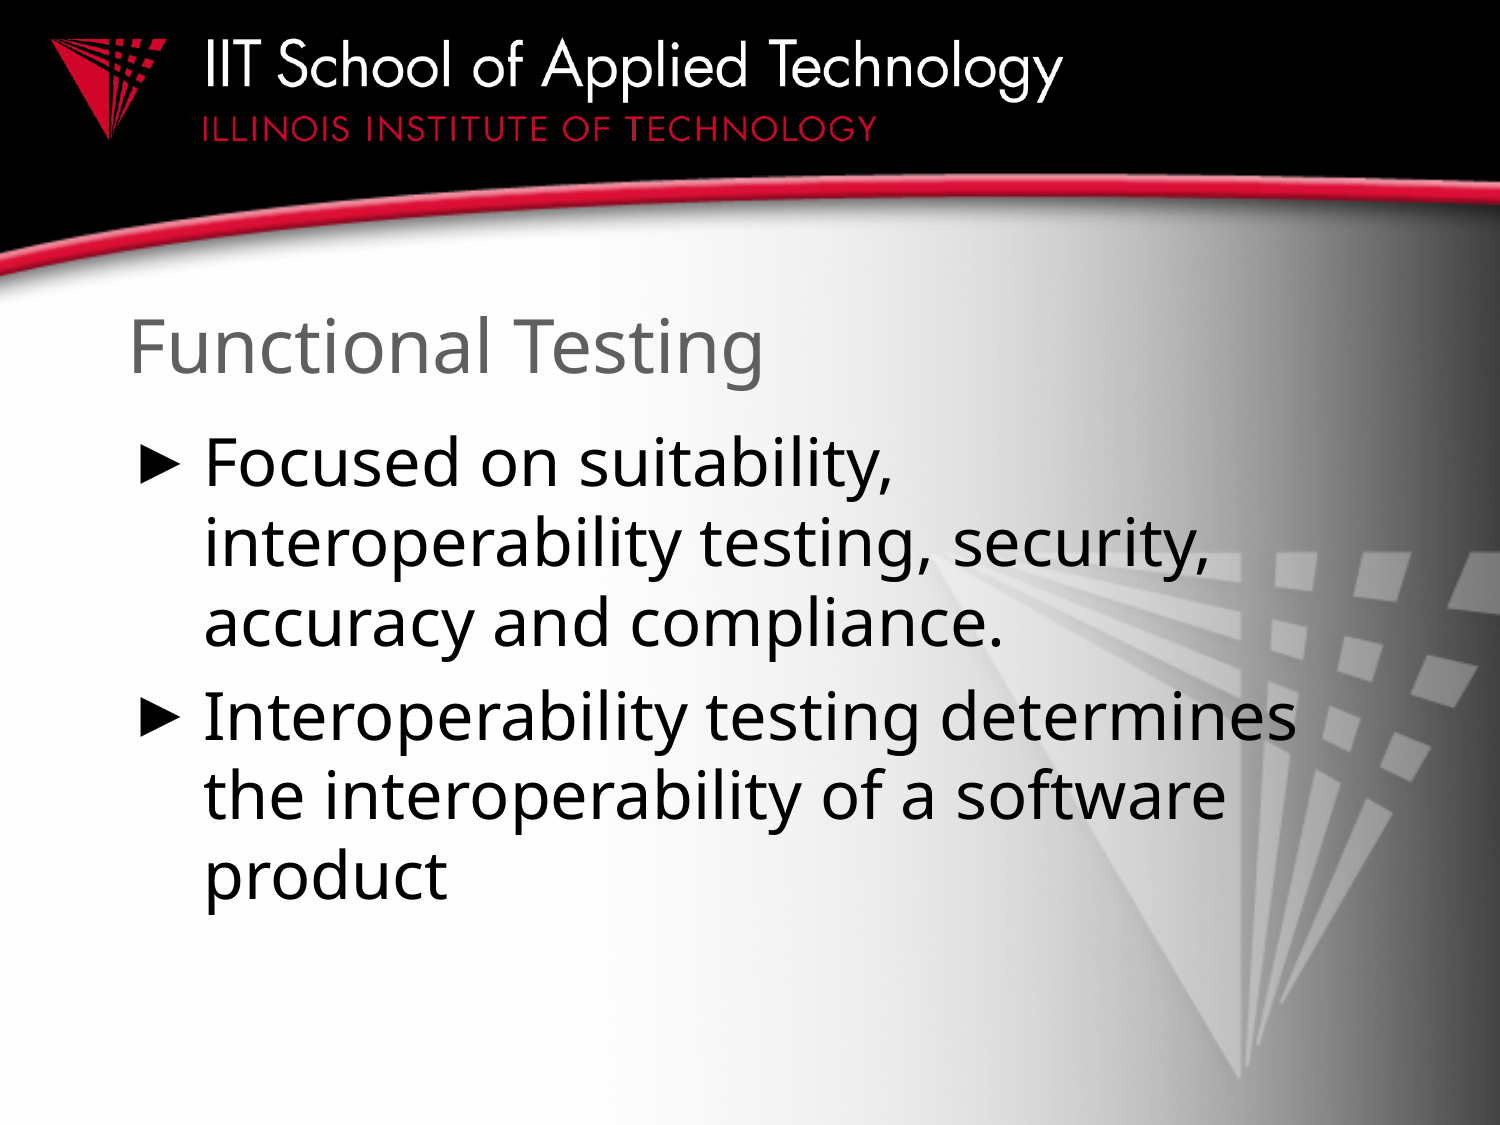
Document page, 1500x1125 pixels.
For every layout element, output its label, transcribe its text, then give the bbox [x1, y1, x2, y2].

title Functional Testing [112, 249, 1388, 412]
list Focused on suitability, interoperability testing, security, accuracy and compliance. Interoperability testing determines the interoperability of a software product [112, 412, 1388, 1063]
picture [0, 0, 1500, 1125]
